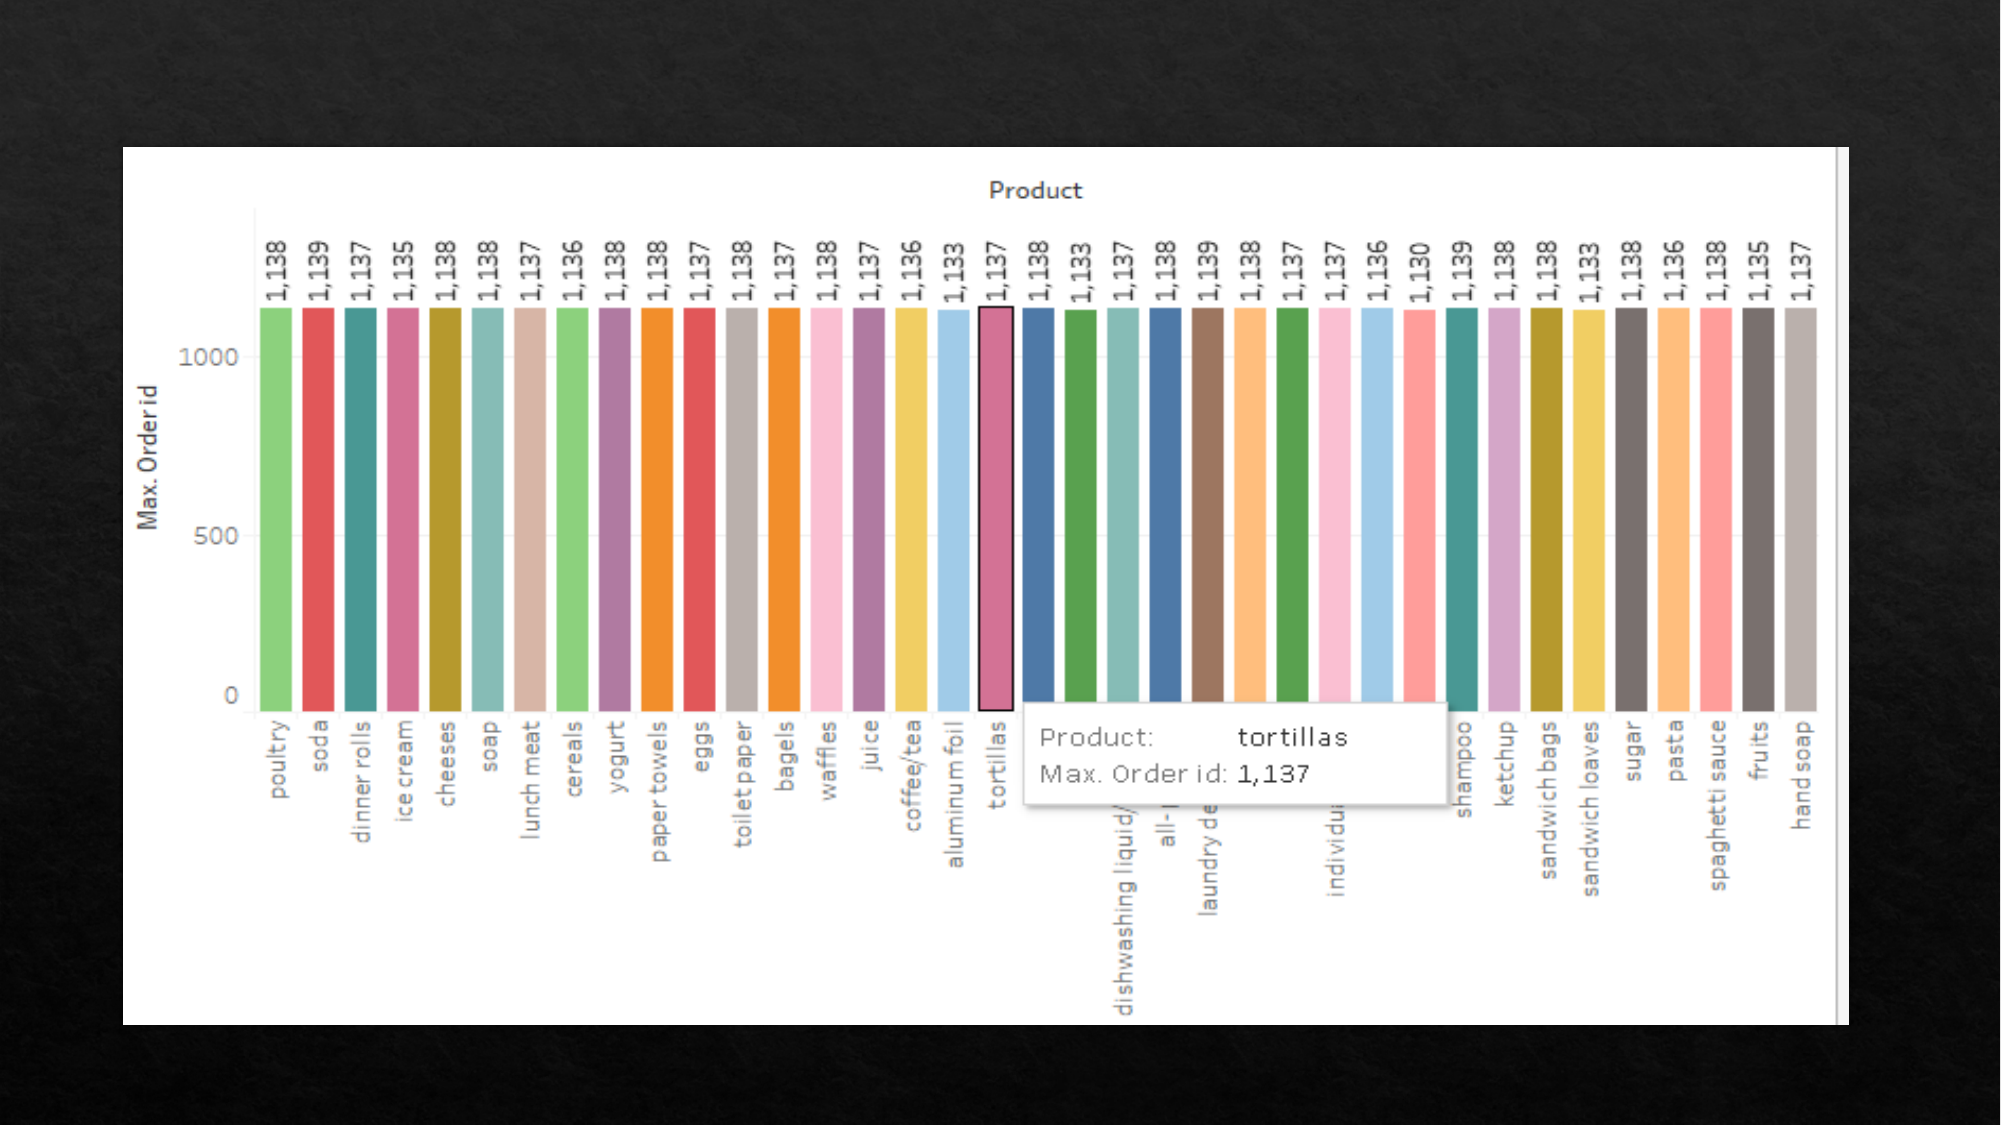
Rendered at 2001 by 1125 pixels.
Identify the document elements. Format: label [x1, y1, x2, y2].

list [123, 147, 1849, 1026]
